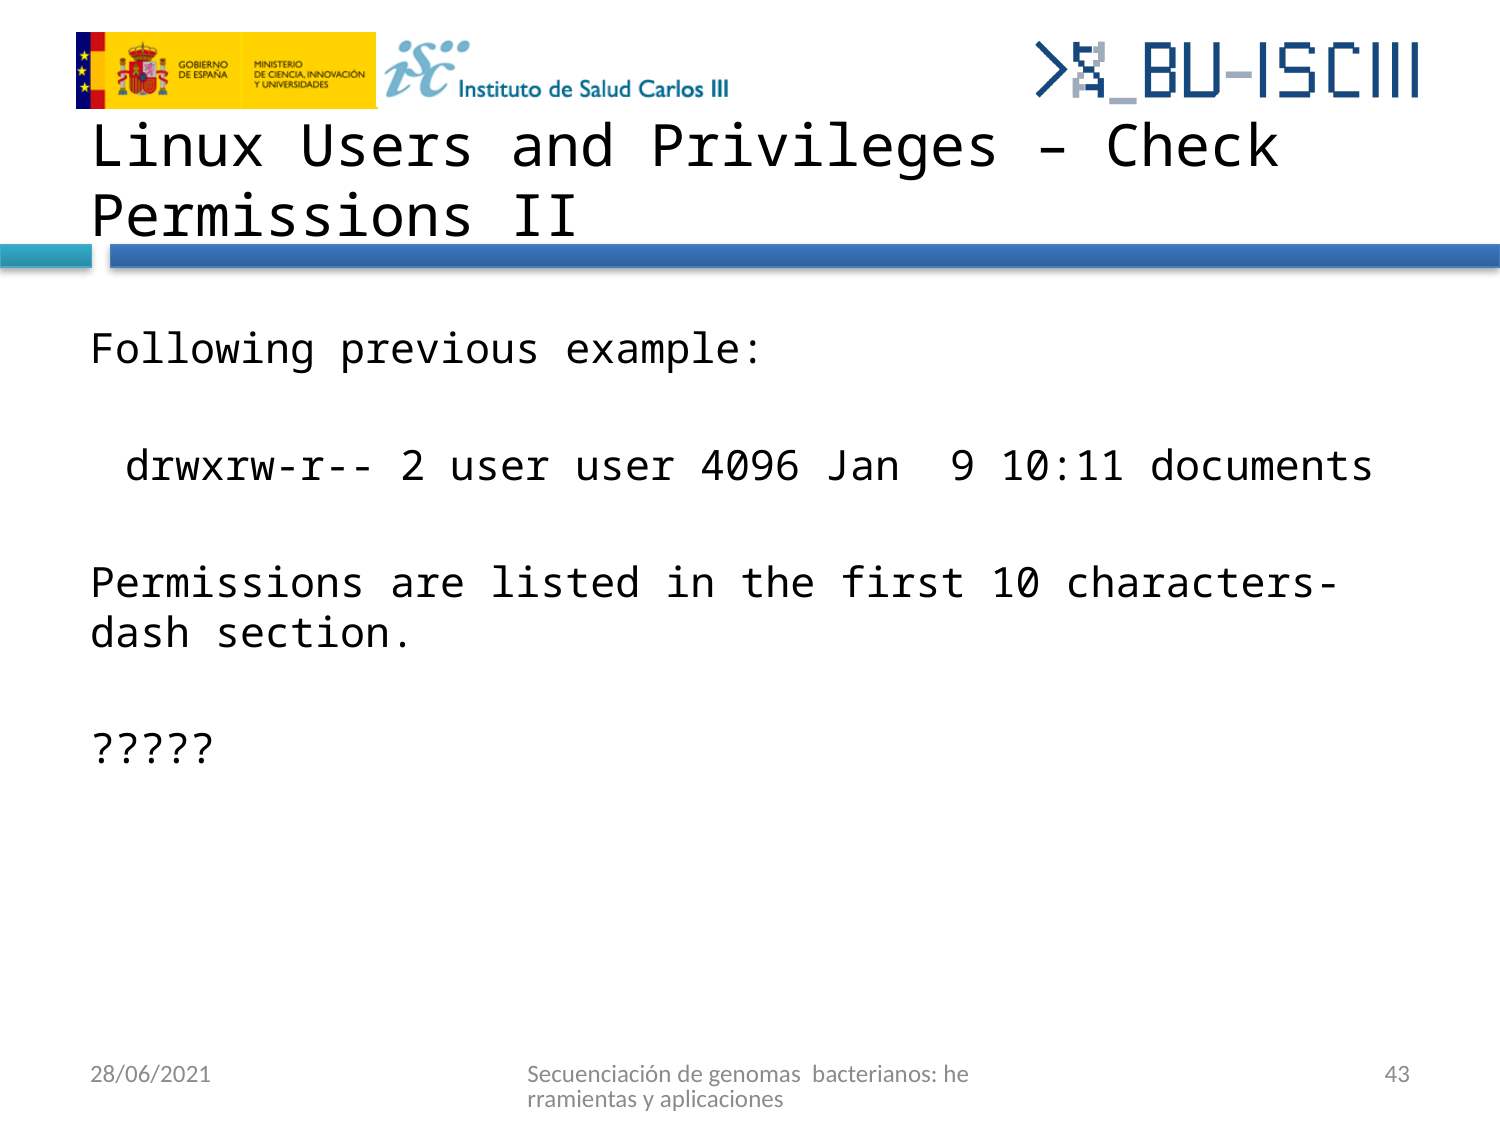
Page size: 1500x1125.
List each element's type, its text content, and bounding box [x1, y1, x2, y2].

list Following previous example: drwxrw-r-- 2 user user 4096 Jan 9 10:11 documents Permissions are listed in the first 10 characters-dash section. ????? [75, 314, 1425, 1005]
footer Secuenciación de genomas bacterianos: herramientas y aplicaciones [512, 1042, 988, 1103]
title Linux Users and Privileges – Check Permissions II [75, 113, 1425, 244]
picture [76, 32, 809, 109]
picture [1021, 0, 1436, 138]
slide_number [75, 1042, 425, 1103]
slide_number 43 [1074, 1042, 1425, 1103]
